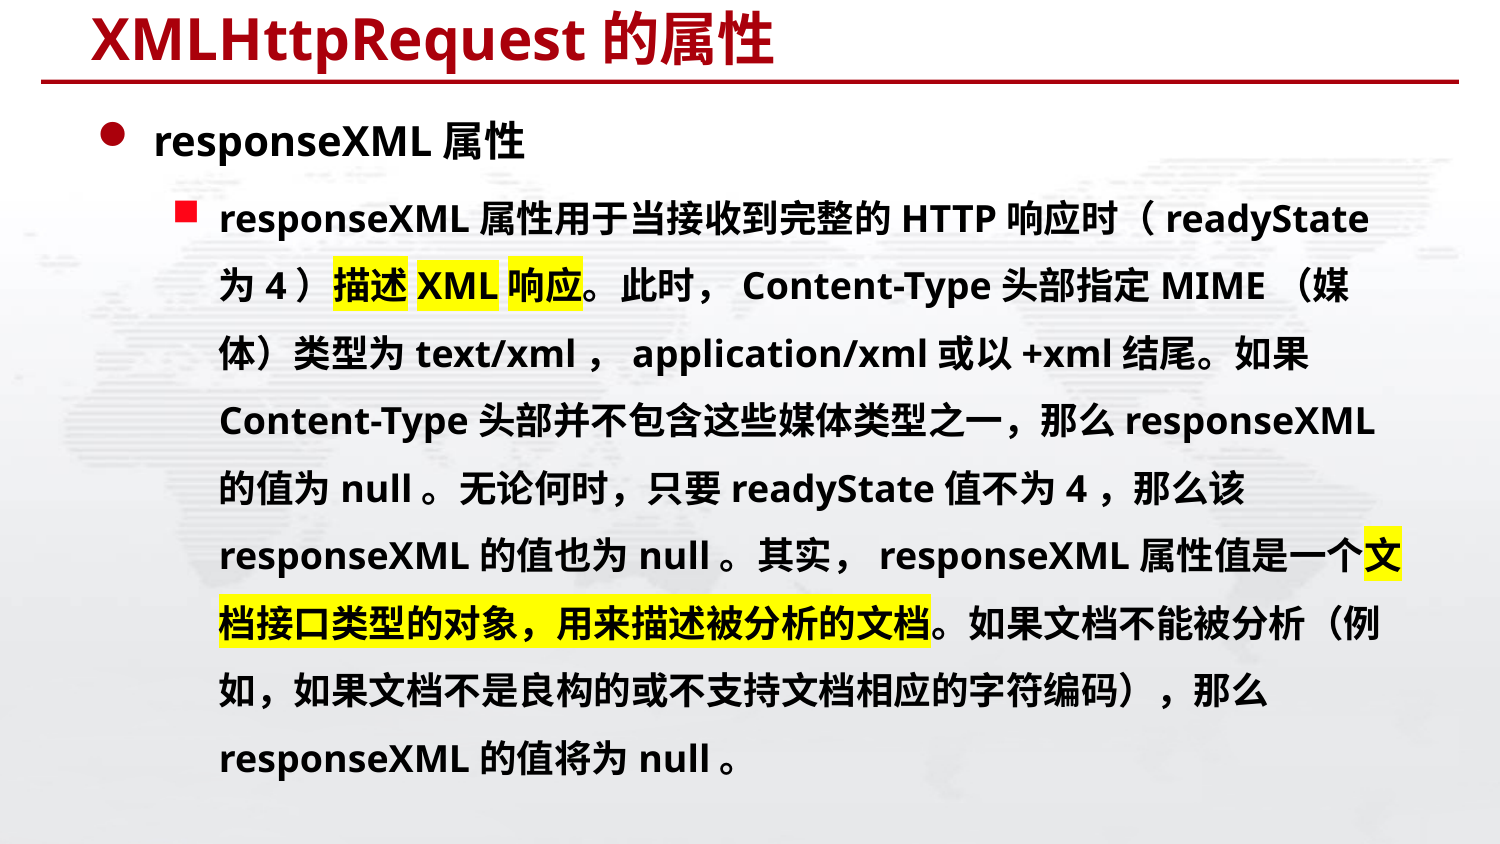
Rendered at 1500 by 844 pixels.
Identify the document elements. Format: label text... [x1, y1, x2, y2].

list responseXML属性 responseXML属性用于当接收到完整的HTTP响应时（readyState为4）描述XML响应。此时，Content-Type头部指定MIME（媒体）类型为text/xml，application/xml或以+xml结尾。如果Content-Type头部并不包含这些媒体类型之一，那么responseXML的值为null。无论何时，只要readyState值不为4，那么该responseXML的值也为null。其实，responseXML属性值是一个文档接口类型的对象，用来描述被分析的文档。如果文档不能被分析（例如，如果文档不是良构的或不支持文档相应的字符编码），那么responseXML的值将为null。 [81, 81, 1429, 739]
picture [0, 1, 1500, 844]
title XMLHttpRequest的属性 [76, 2, 1067, 71]
